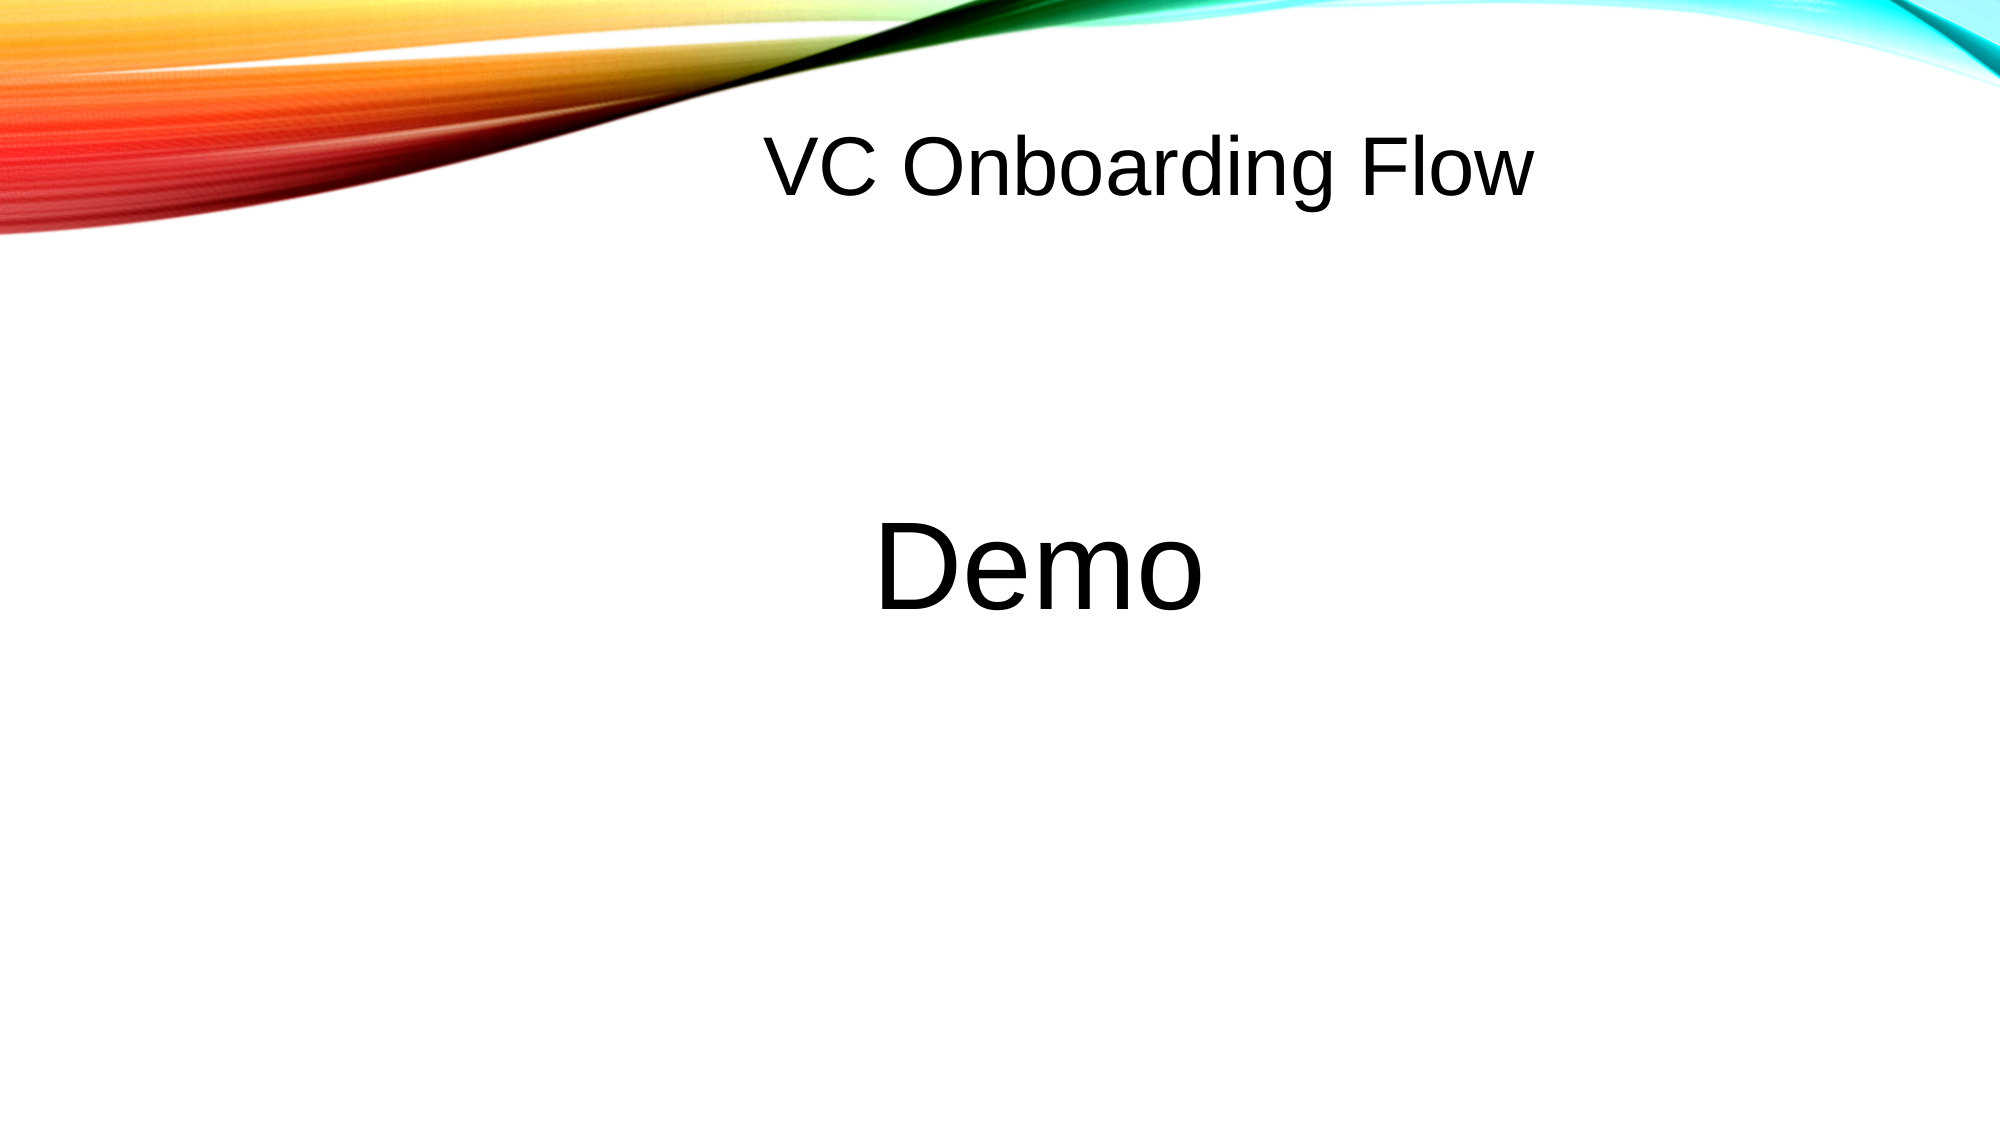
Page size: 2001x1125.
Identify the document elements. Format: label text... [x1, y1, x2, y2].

text_box Demo [857, 477, 1493, 643]
picture [0, 0, 2000, 237]
text_box VC Onboarding Flow [748, 104, 1629, 220]
